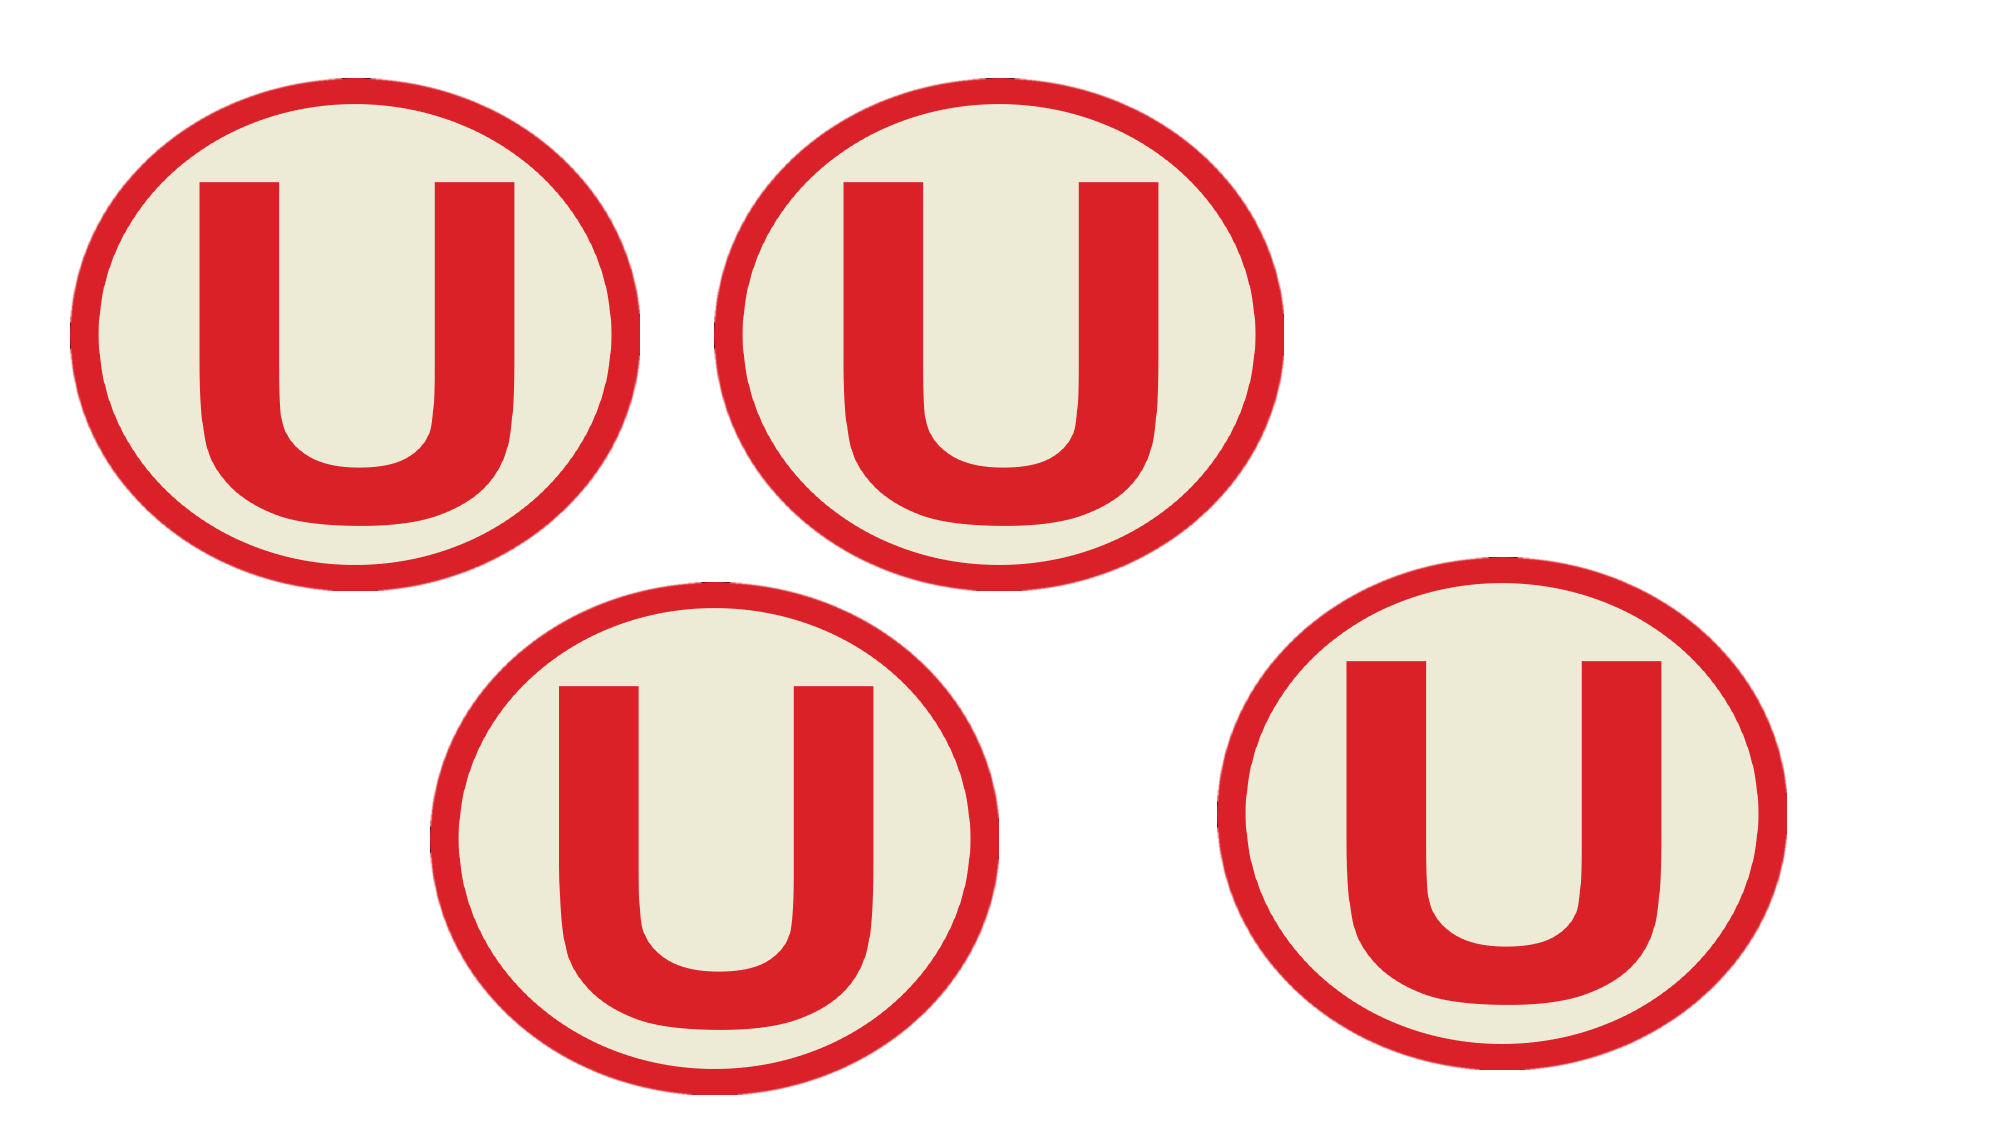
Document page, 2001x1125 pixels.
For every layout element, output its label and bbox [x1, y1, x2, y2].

picture [70, 78, 1787, 1095]
